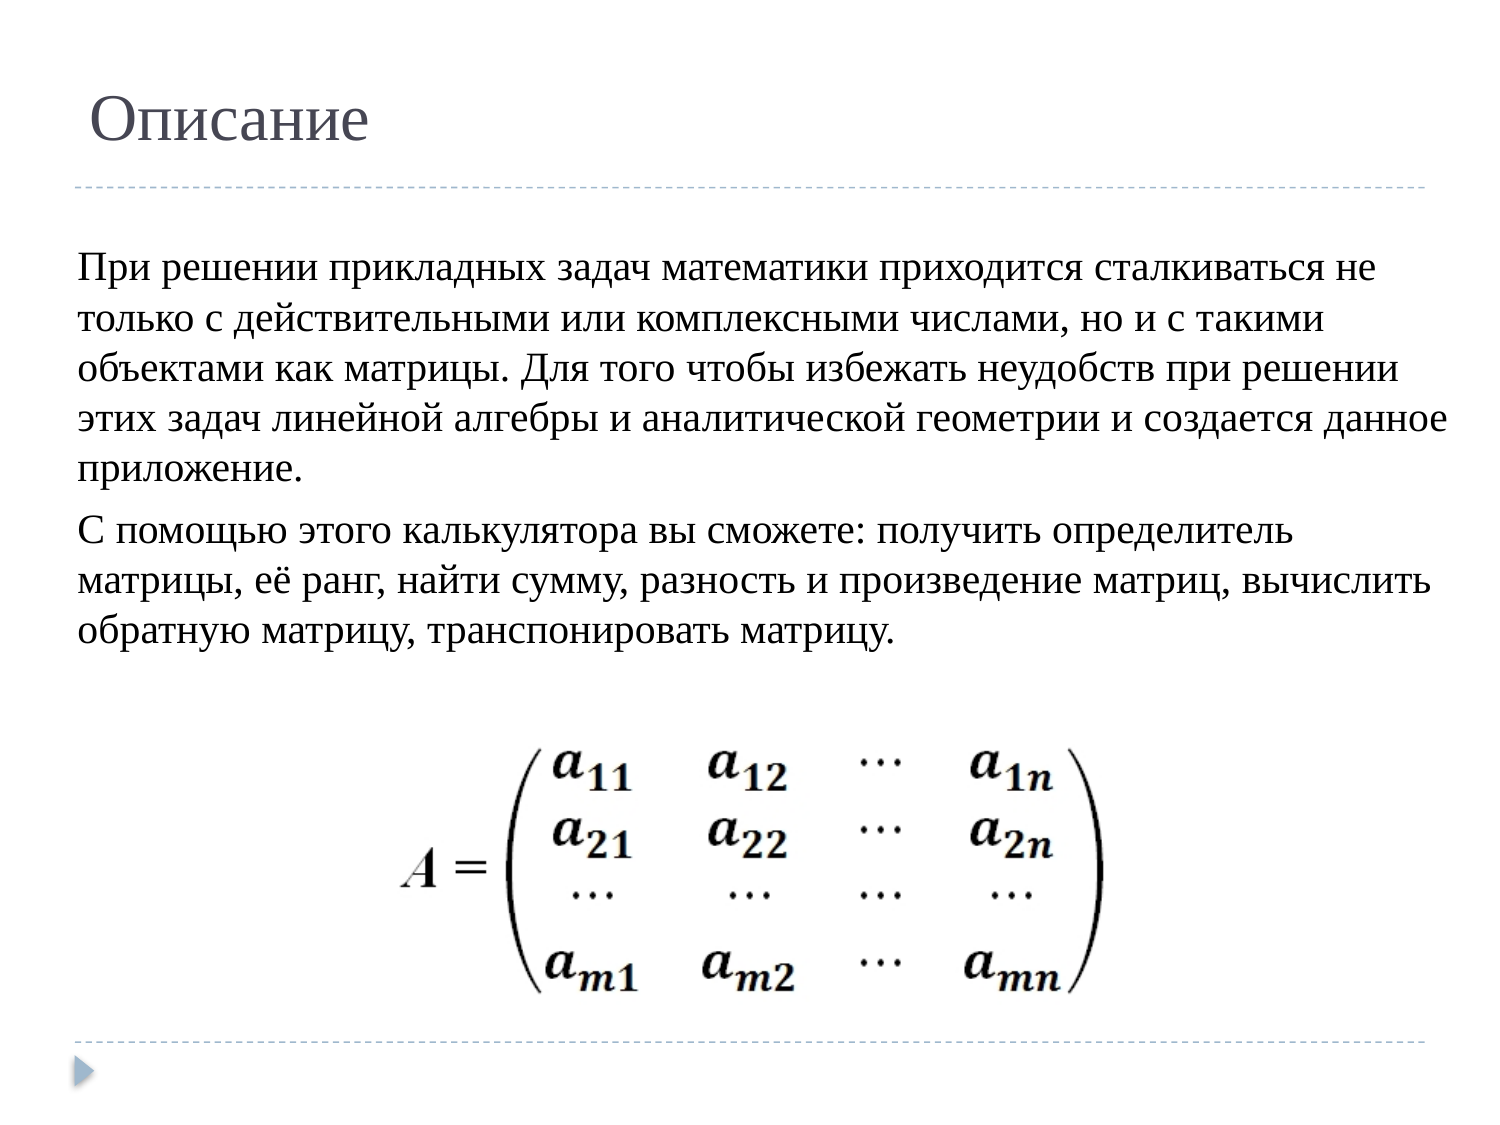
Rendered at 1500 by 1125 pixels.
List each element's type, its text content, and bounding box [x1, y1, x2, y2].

picture [395, 739, 1108, 1005]
title Описание [75, 24, 1425, 161]
list При решении прикладных задач математики приходится сталкиваться не только с действительными или комплексными числами, но и с такими объектами как матрицы. Для того чтобы избежать неудобств при решении этих задач линейной алгебры и аналитической геометрии и создается данное приложение. С помощью этого калькулятора вы сможете: получить определитель матрицы, её ранг, найти сумму, разность и произведение матриц, вычислить обратную матрицу, транспонировать матрицу. [17, 231, 1471, 1010]
